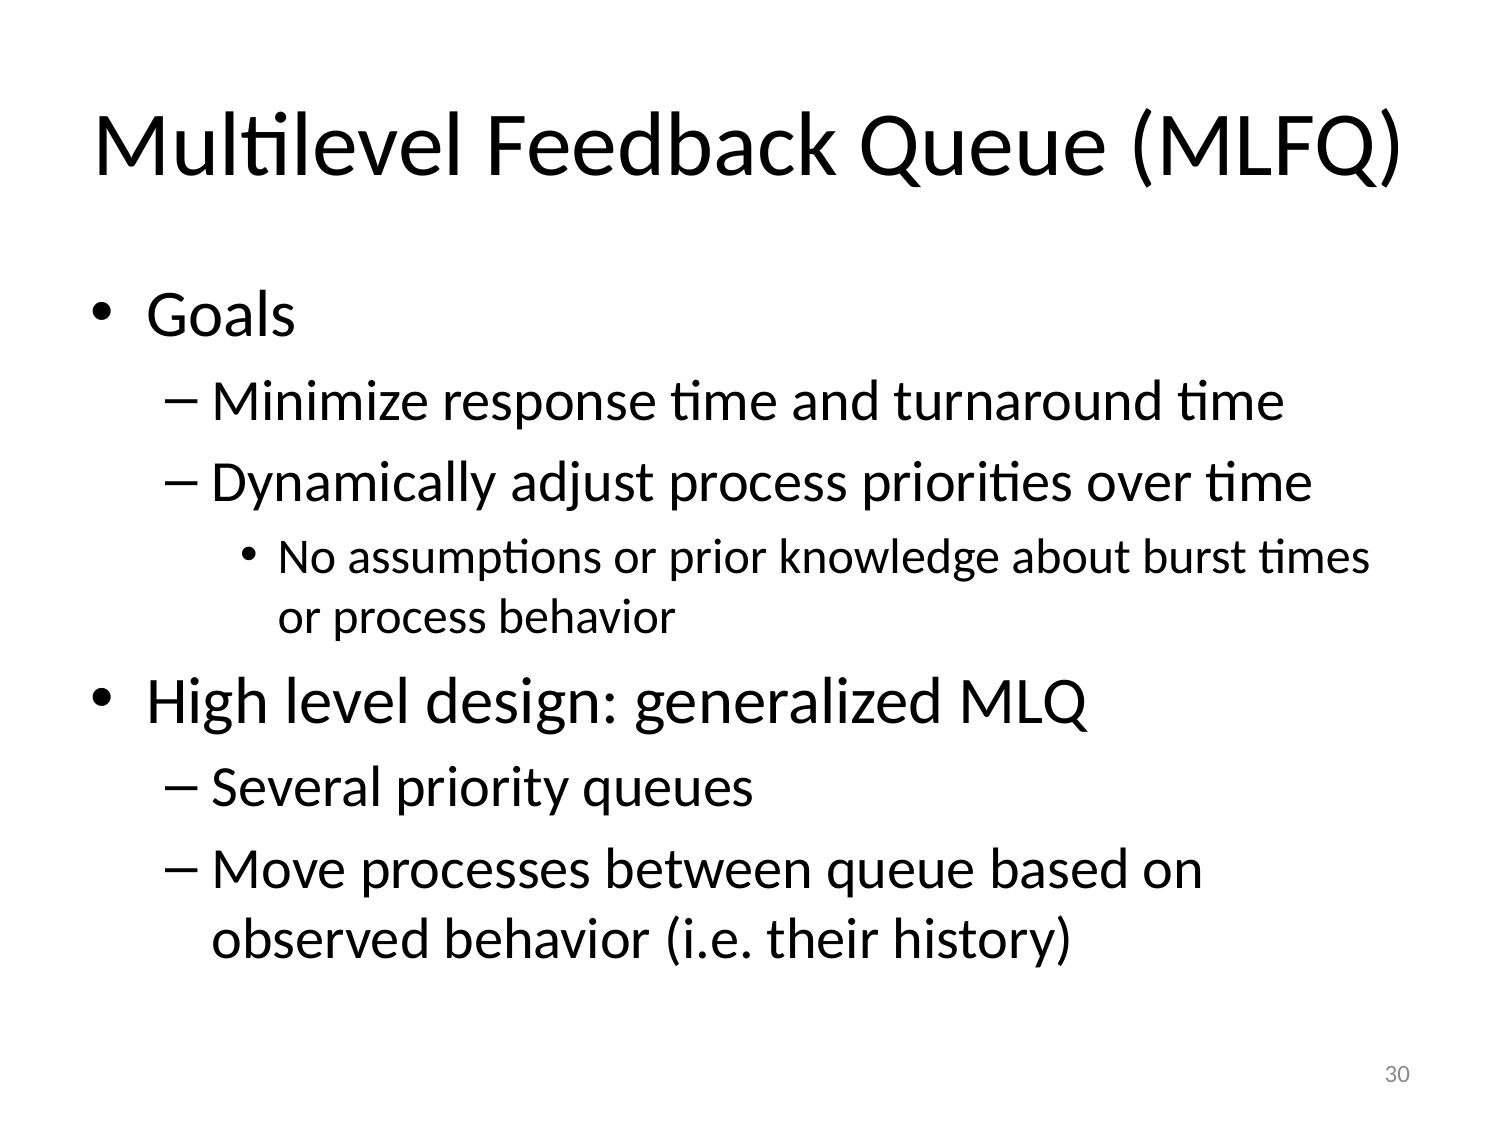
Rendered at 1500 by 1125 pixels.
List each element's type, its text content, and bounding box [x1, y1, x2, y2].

title Multilevel Feedback Queue (MLFQ) [75, 45, 1425, 233]
list Goals Minimize response time and turnaround time Dynamically adjust process priorities over time No assumptions or prior knowledge about burst times or process behavior High level design: generalized MLQ Several priority queues Move processes between queue based on observed behavior (i.e. their history) [75, 262, 1425, 1005]
slide_number 30 [1074, 1042, 1425, 1103]
